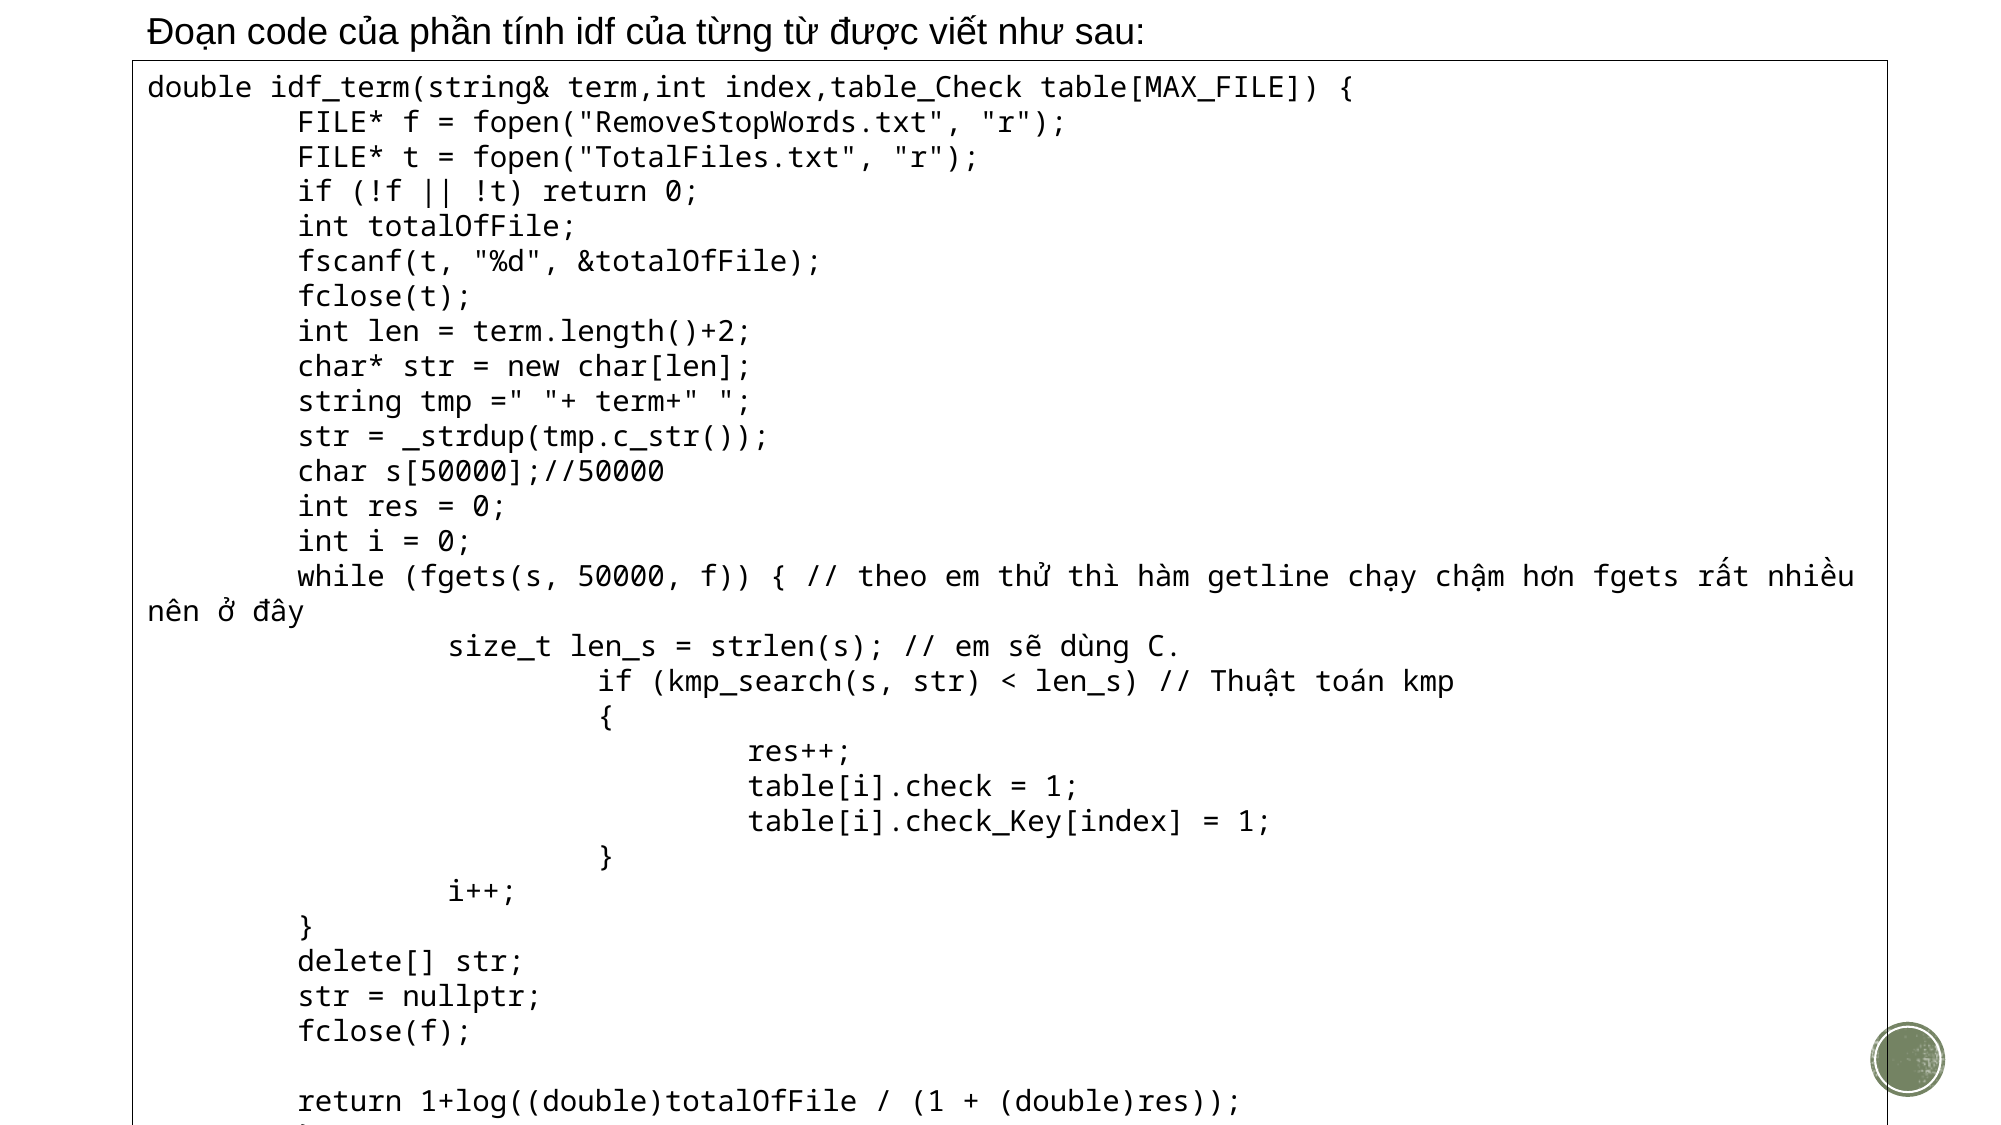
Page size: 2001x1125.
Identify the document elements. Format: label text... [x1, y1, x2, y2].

text_box double idf_term(string& term,int index,table_Check table[MAX_FILE]) { FILE* f = fopen("RemoveStopWords.txt", "r"); FILE* t = fopen("TotalFiles.txt", "r"); if (!f || !t) return 0; int totalOfFile; fscanf(t, "%d", &totalOfFile); fclose(t); int len = term.length()+2; char* str = new char[len]; string tmp =" "+ term+" "; str = _strdup(tmp.c_str()); char s[50000];//50000 int res = 0; int i = 0; while (fgets(s, 50000, f)) { // theo em thử thì hàm getline chạy chậm hơn fgets rất nhiều nên ở đây size_t len_s = strlen(s); // em sẽ dùng C. if (kmp_search(s, str) < len_s) // Thuật toán kmp { res++; table[i].check = 1; table[i].check_Key[index] = 1; } i++; } delete[] str; str = nullptr; fclose(f); return 1+log((double)totalOfFile / (1 + (double)res)); } [132, 60, 1888, 1125]
text_box Đoạn code của phần tính idf của từng từ được viết như sau: [132, 0, 1648, 60]
